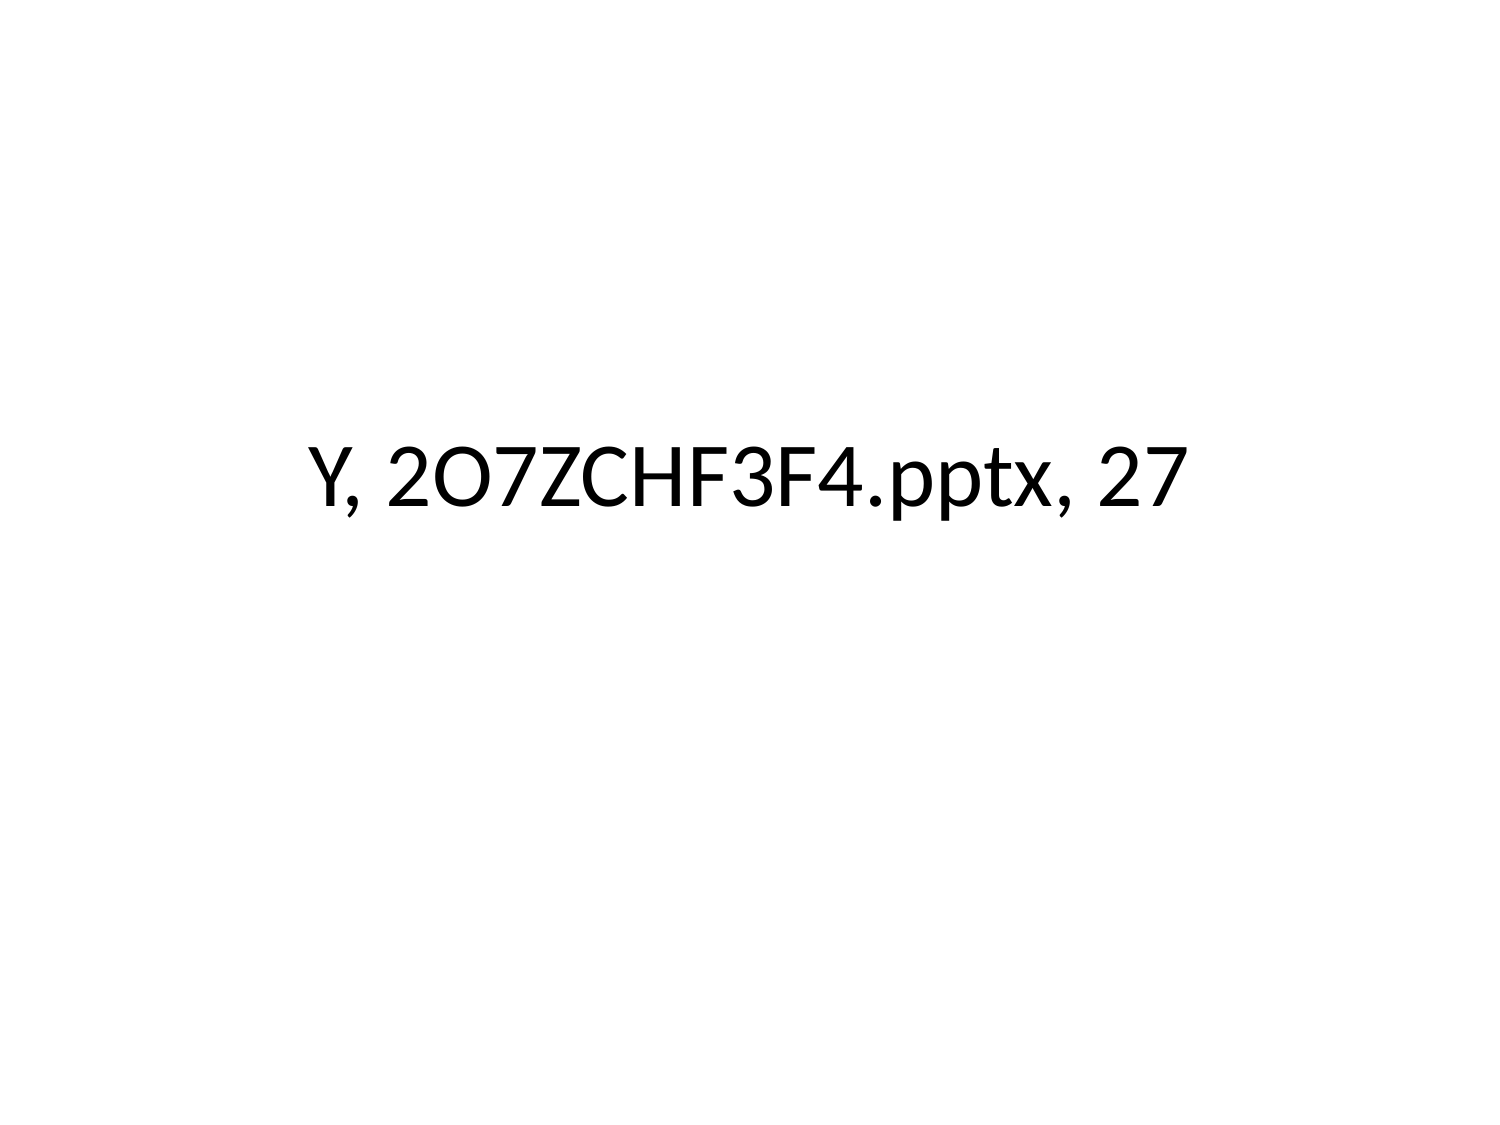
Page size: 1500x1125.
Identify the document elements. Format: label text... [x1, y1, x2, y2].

title Y, 2O7ZCHF3F4.pptx, 27 [112, 349, 1388, 591]
